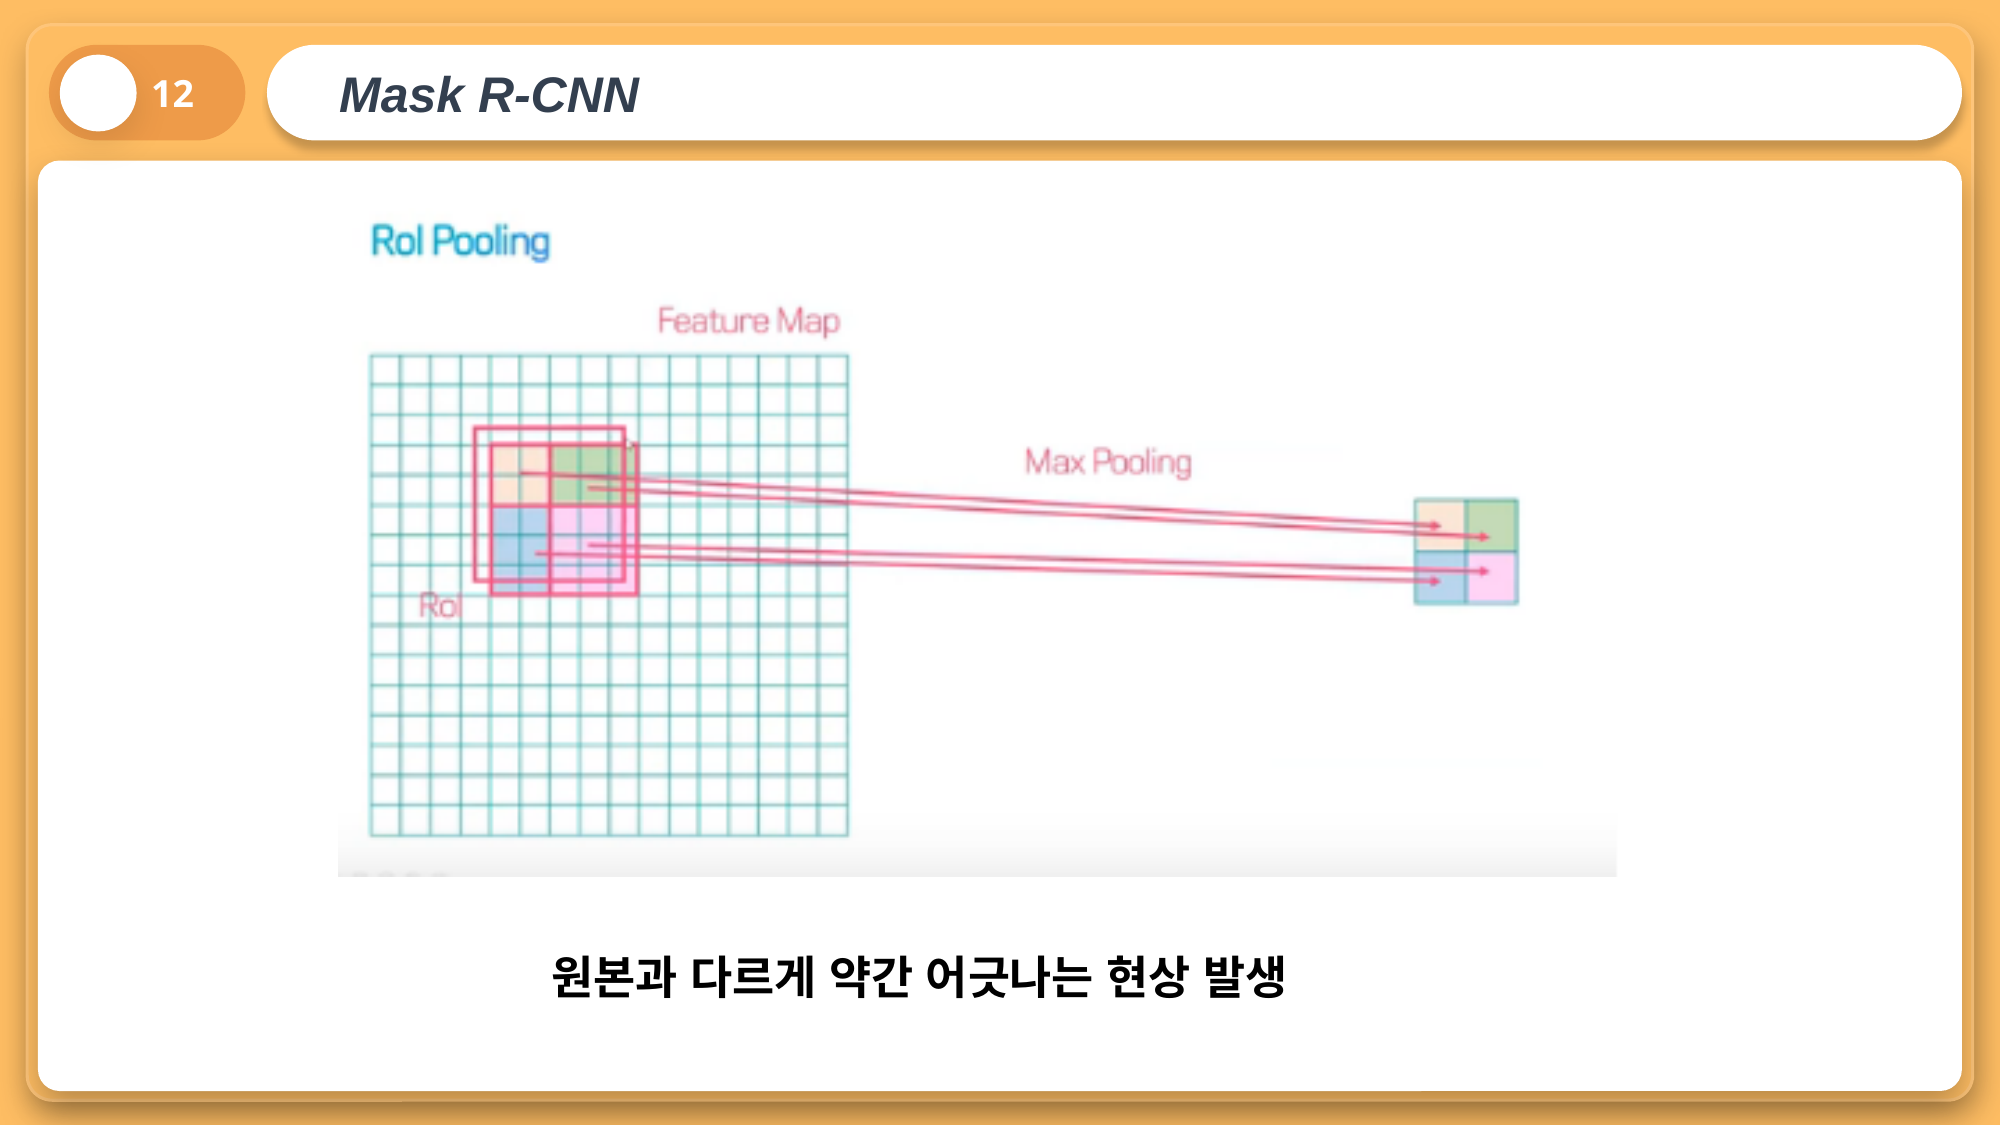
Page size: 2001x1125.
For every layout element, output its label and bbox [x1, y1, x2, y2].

text_box [27, 24, 1973, 1101]
picture [338, 208, 1662, 877]
